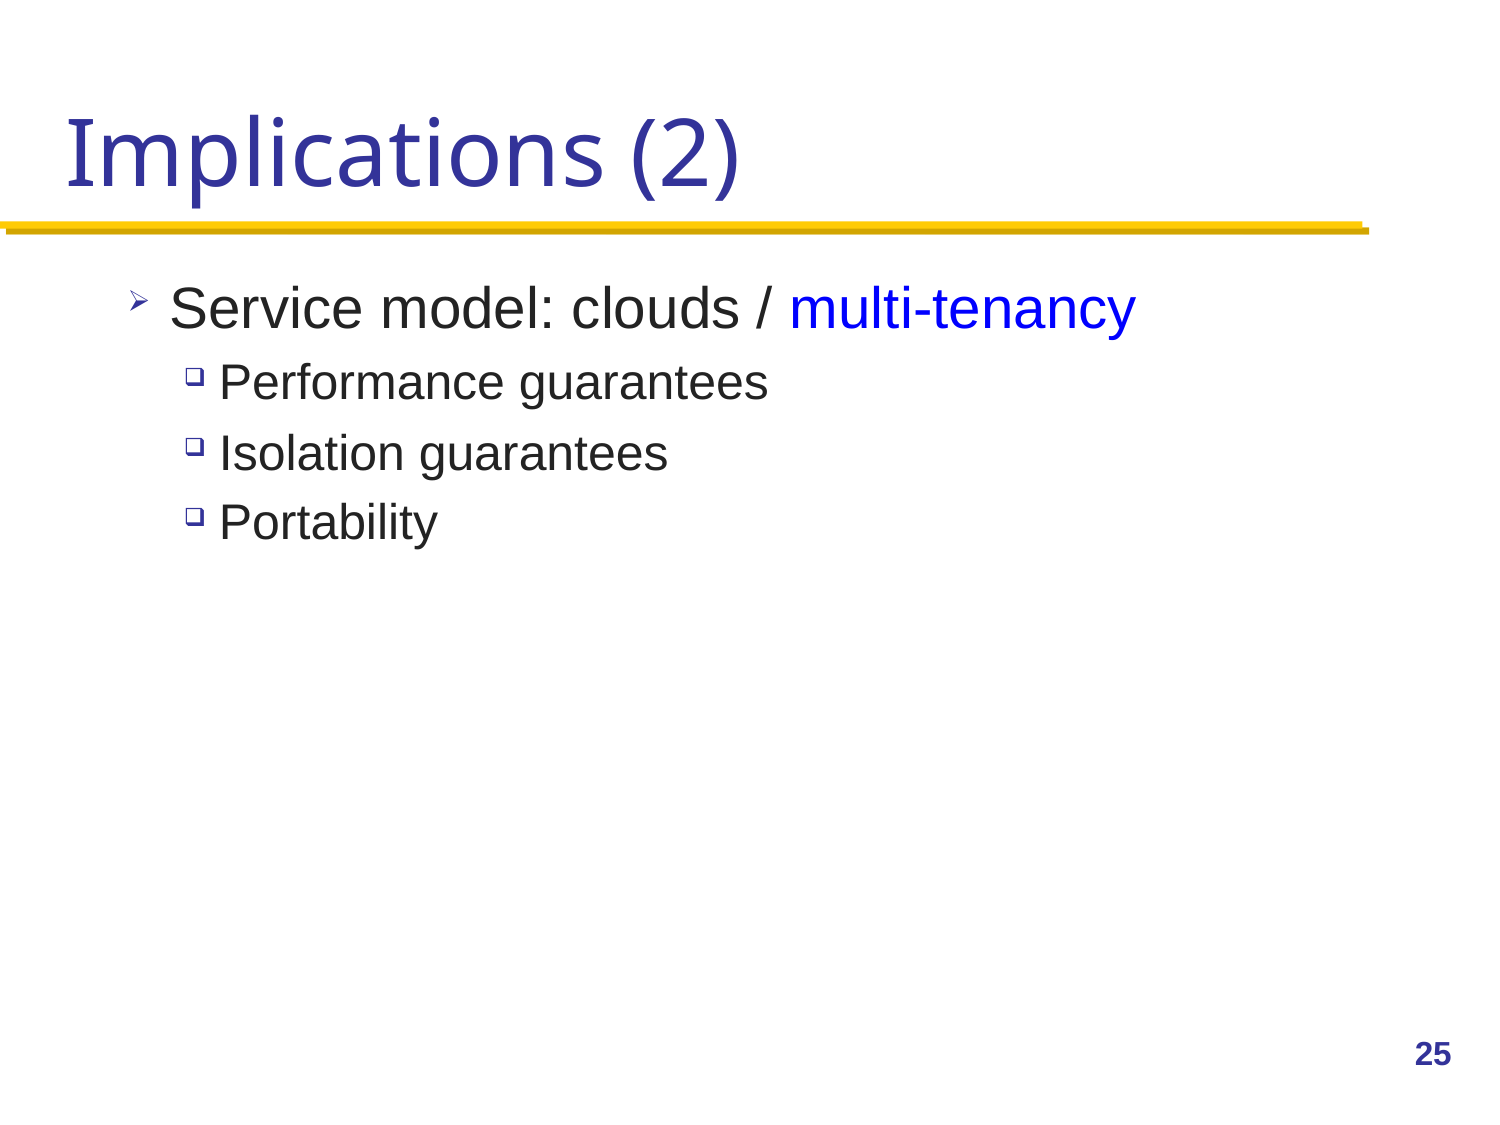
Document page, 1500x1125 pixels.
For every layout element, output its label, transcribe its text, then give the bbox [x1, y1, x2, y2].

slide_number 25 [1400, 1025, 1500, 1100]
list Service model: clouds / multi-tenancy Performance guarantees Isolation guarantees Portability [112, 262, 1413, 988]
title Implications (2) [49, 24, 1451, 213]
